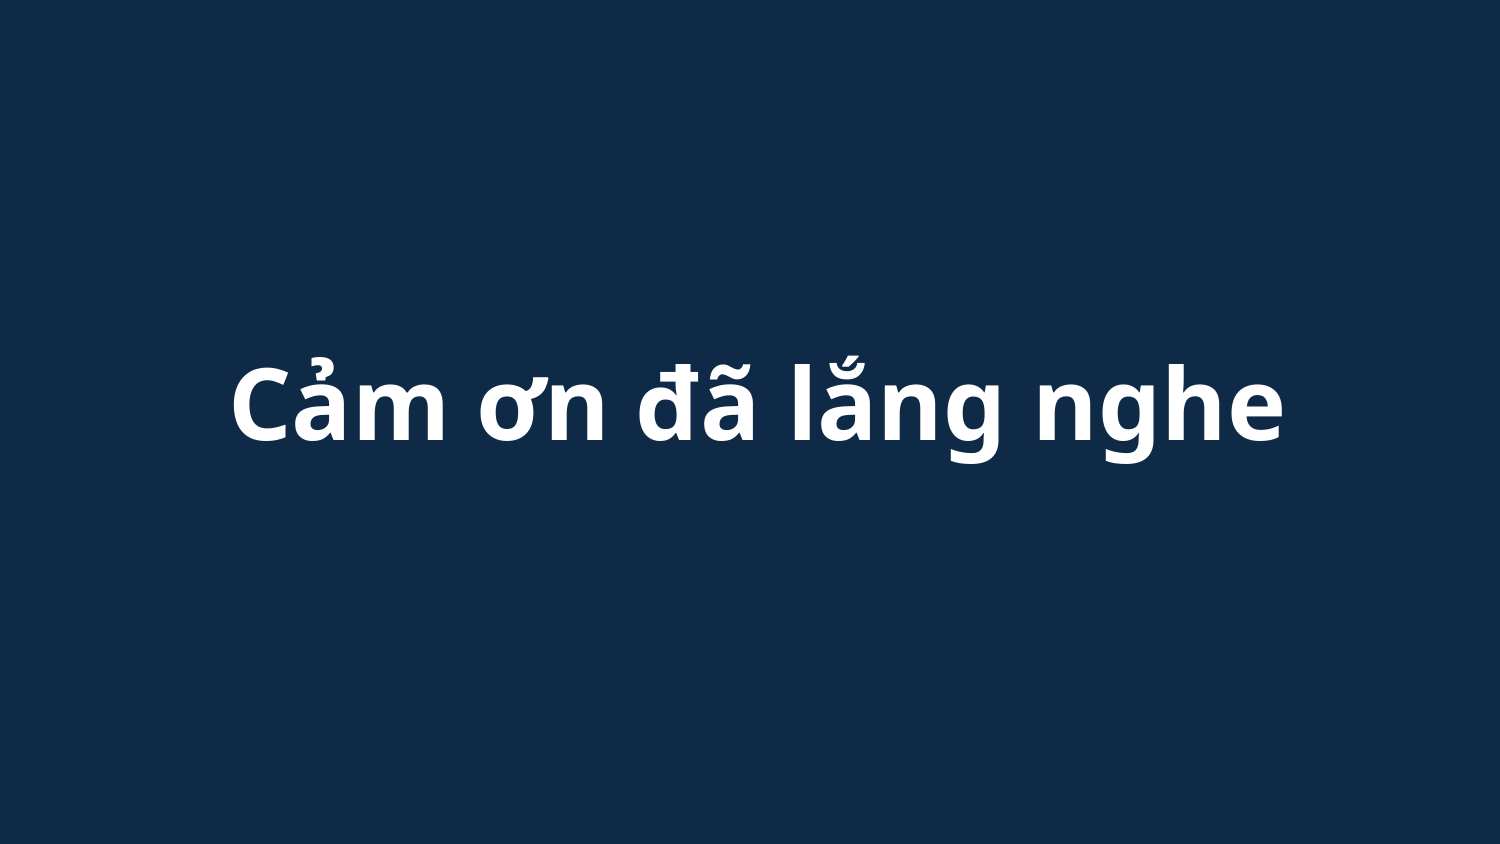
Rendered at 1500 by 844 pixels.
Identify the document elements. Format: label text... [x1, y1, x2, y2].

title Cảm ơn đã lắng nghe [180, 325, 1337, 405]
